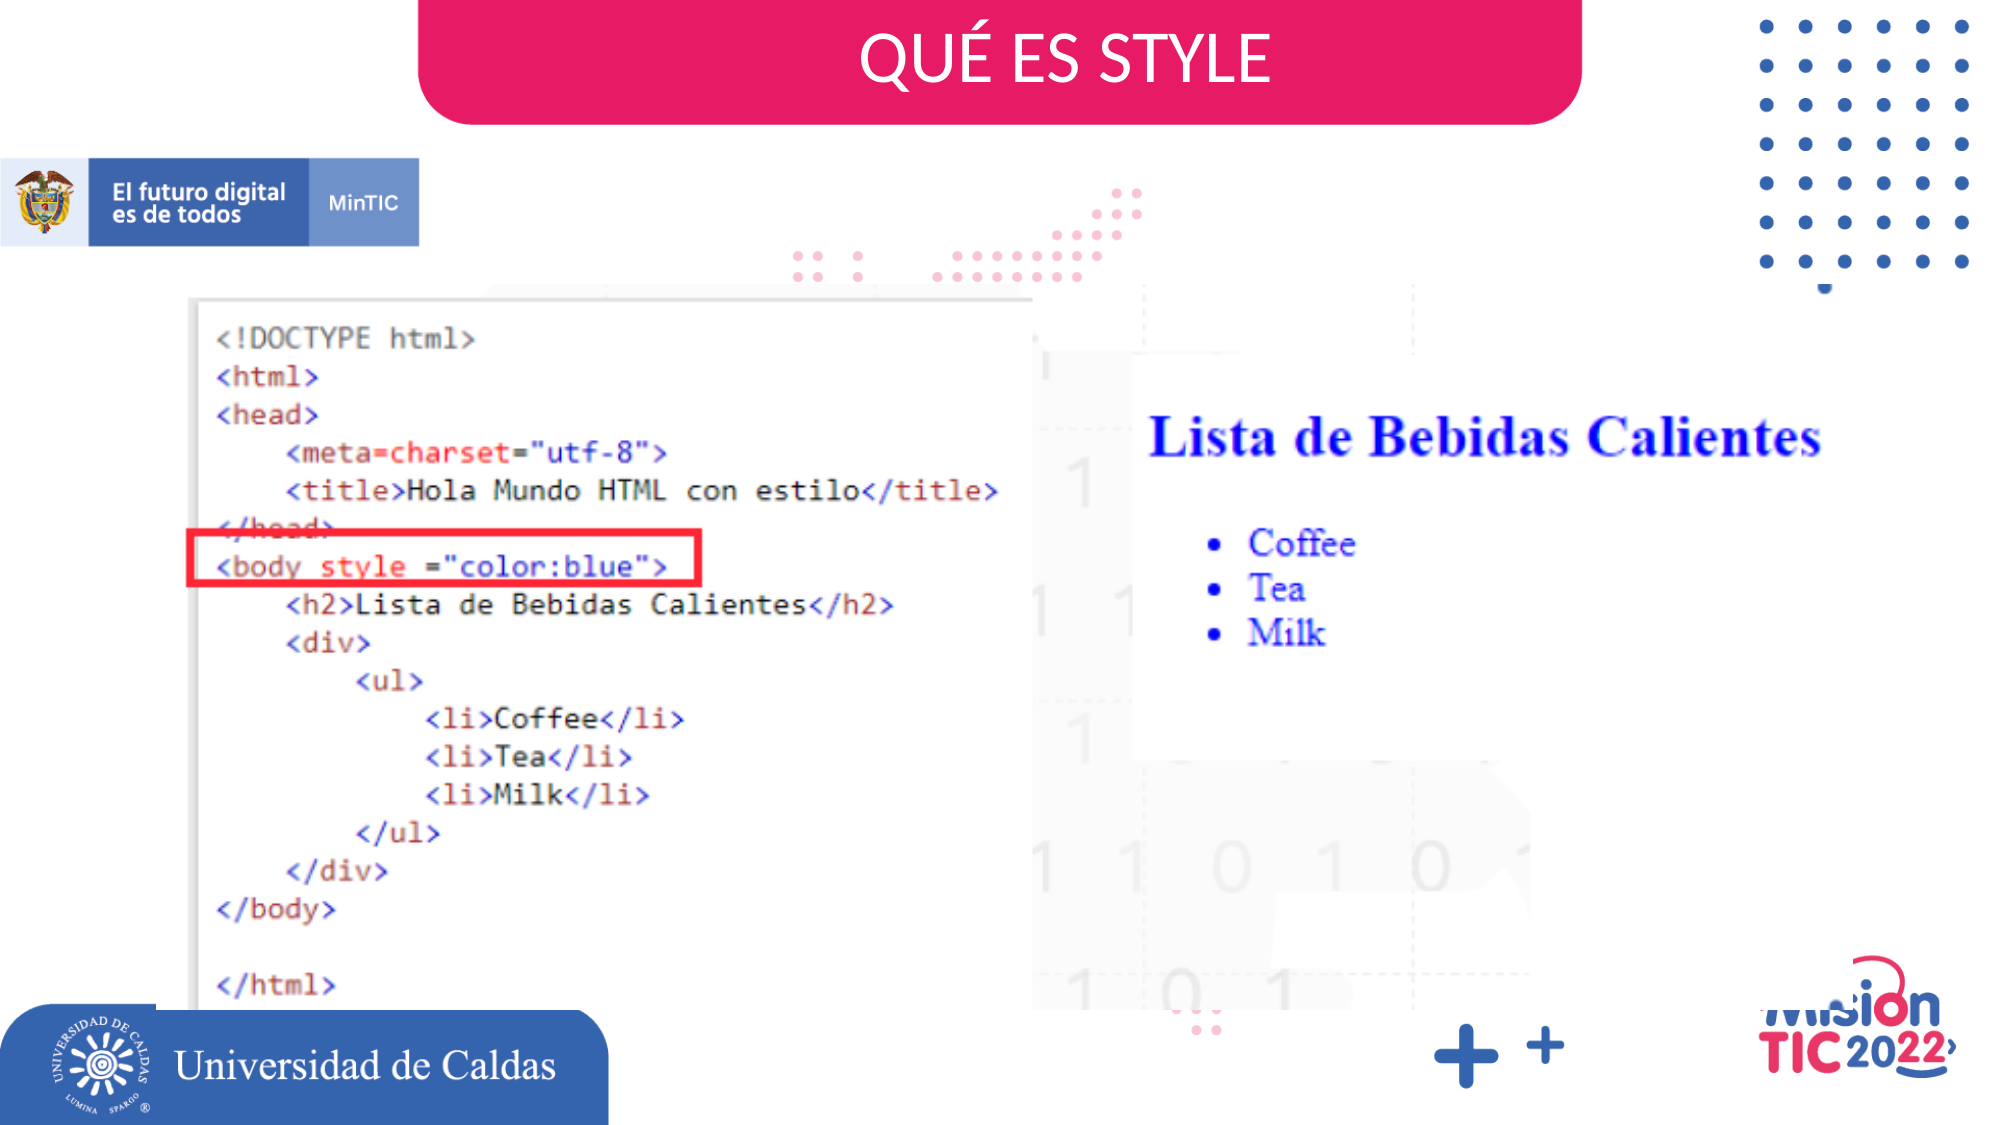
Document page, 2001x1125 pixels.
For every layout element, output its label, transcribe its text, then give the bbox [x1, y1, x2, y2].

picture [0, 0, 2000, 1125]
text_box [491, 14, 1565, 107]
text_box QUÉ ES STYLE [844, 0, 1289, 106]
